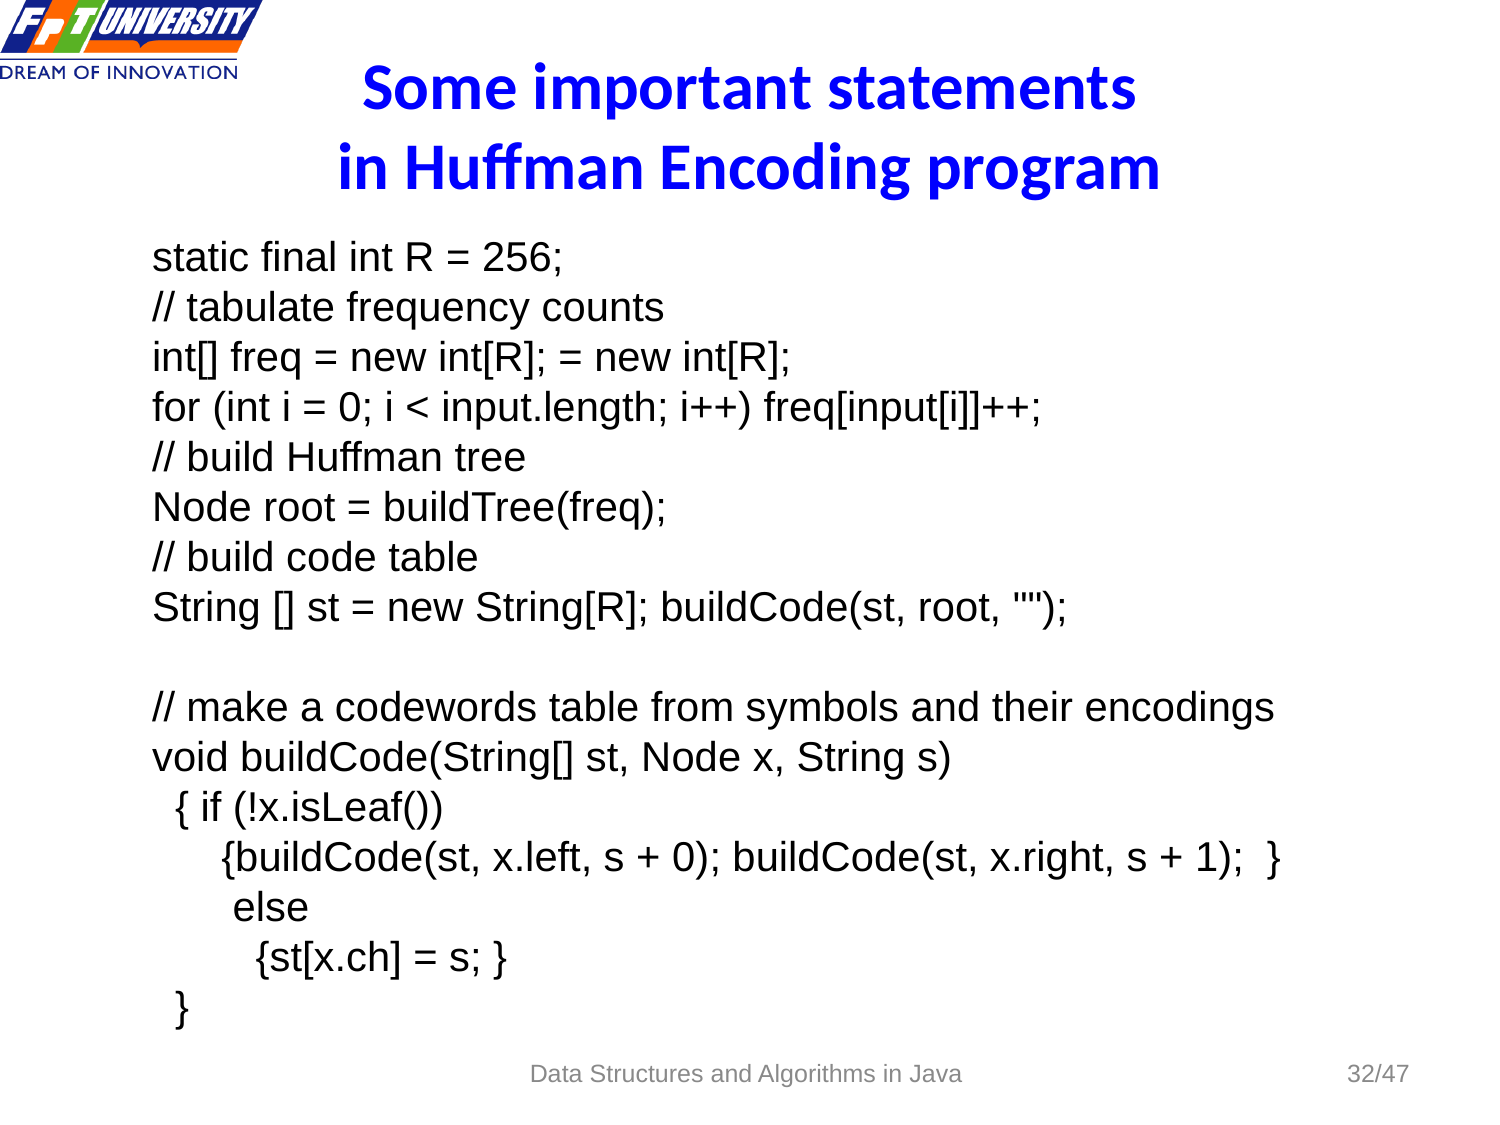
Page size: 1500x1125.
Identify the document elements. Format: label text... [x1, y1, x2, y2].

picture [0, 0, 263, 79]
footer Data Structures and Algorithms in Java [512, 1042, 988, 1103]
text_box Some important statements in Huffman Encoding program [37, 35, 1463, 210]
slide_number 32/47 [1074, 1042, 1425, 1103]
text_box static final int R = 256; // tabulate frequency counts int[] freq = new int[R]; = new int[R]; for (int i = 0; i < input.length; i++) freq[input[i]]++; // build Huffman tree Node root = buildTree(freq); // build code table String [] st = new String[R]; buildCode(st, root, ""); // make a codewords table from symbols and their encodings void buildCode(String[] st, Node x, String s) { if (!x.isLeaf()) {buildCode(st, x.left, s + 0); buildCode(st, x.right, s + 1); } else {st[x.ch] = s; } } [137, 222, 1400, 1038]
